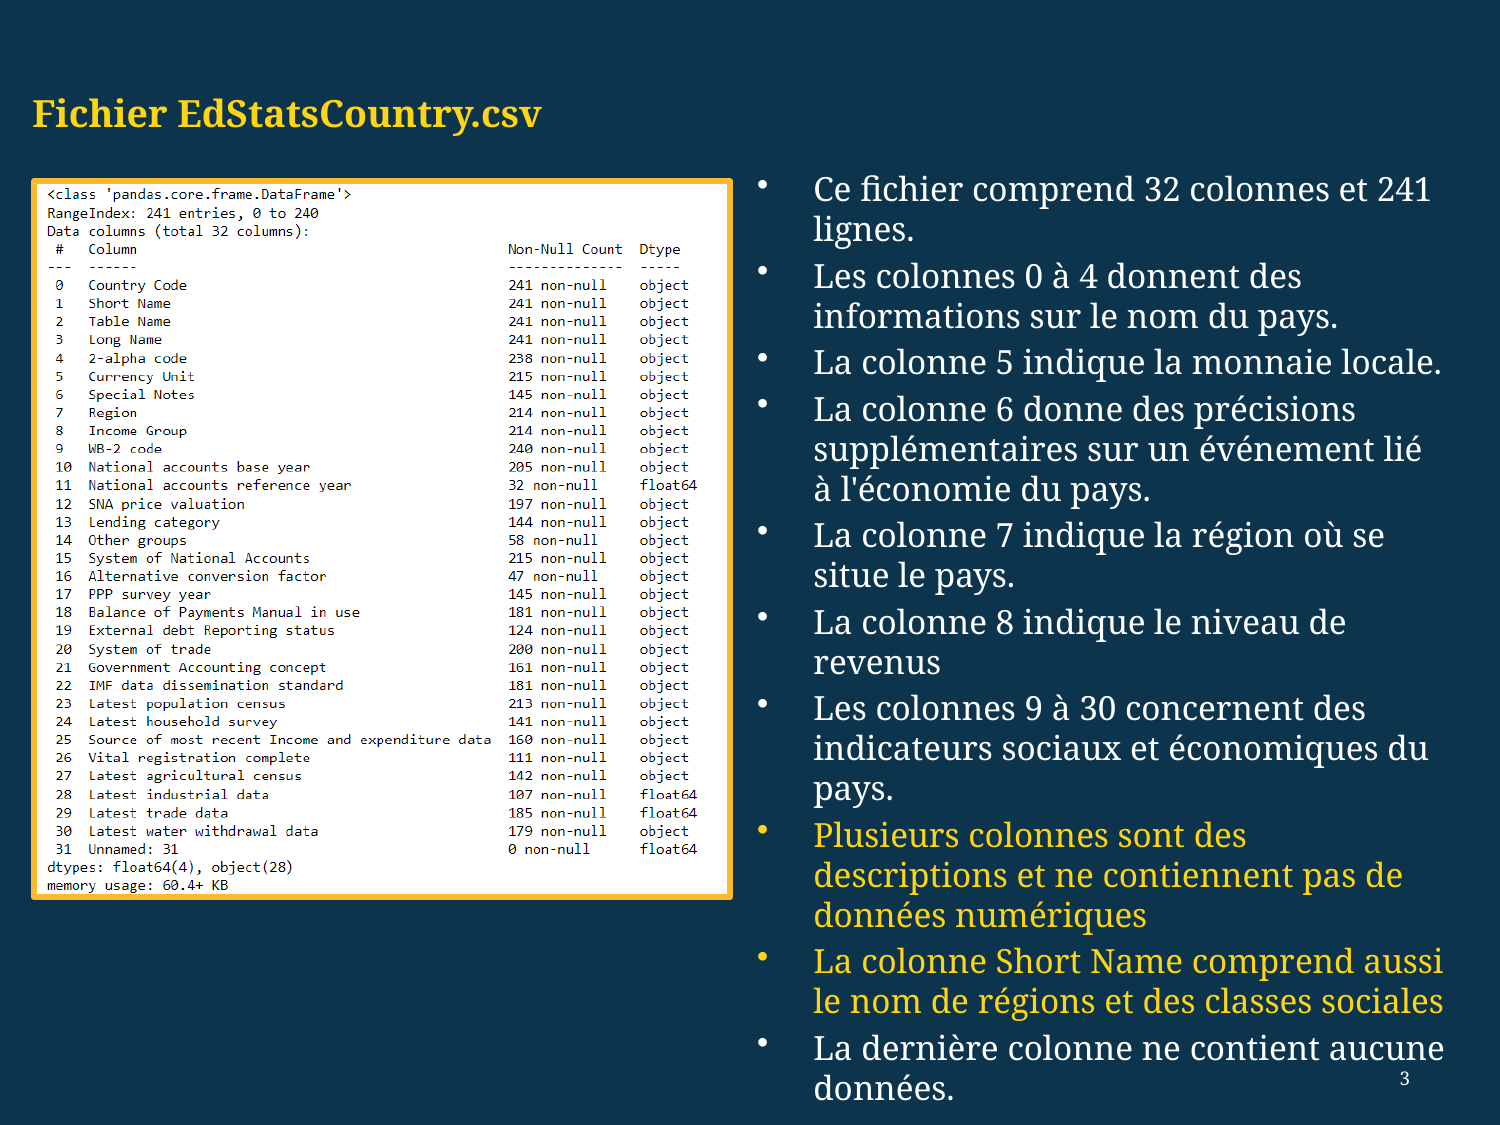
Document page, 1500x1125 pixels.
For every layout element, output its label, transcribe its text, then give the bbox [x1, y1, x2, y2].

slide_number 3 [1074, 1058, 1425, 1103]
picture [37, 184, 728, 895]
list Ce fichier comprend 32 colonnes et 241 lignes. Les colonnes 0 à 4 donnent des informations sur le nom du pays. La colonne 5 indique la monnaie locale. La colonne 6 donne des précisions supplémentaires sur un événement lié à l'économie du pays. La colonne 7 indique la région où se situe le pays. La colonne 8 indique le niveau de revenus Les colonnes 9 à 30 concernent des indicateurs sociaux et économiques du pays. Plusieurs colonnes sont des descriptions et ne contiennent pas de données numériques La colonne Short Name comprend aussi le nom de régions et des classes sociales La dernière colonne ne contient aucune données. [742, 160, 1463, 587]
text_box Fichier EdStatsCountry.csv [17, 82, 768, 143]
